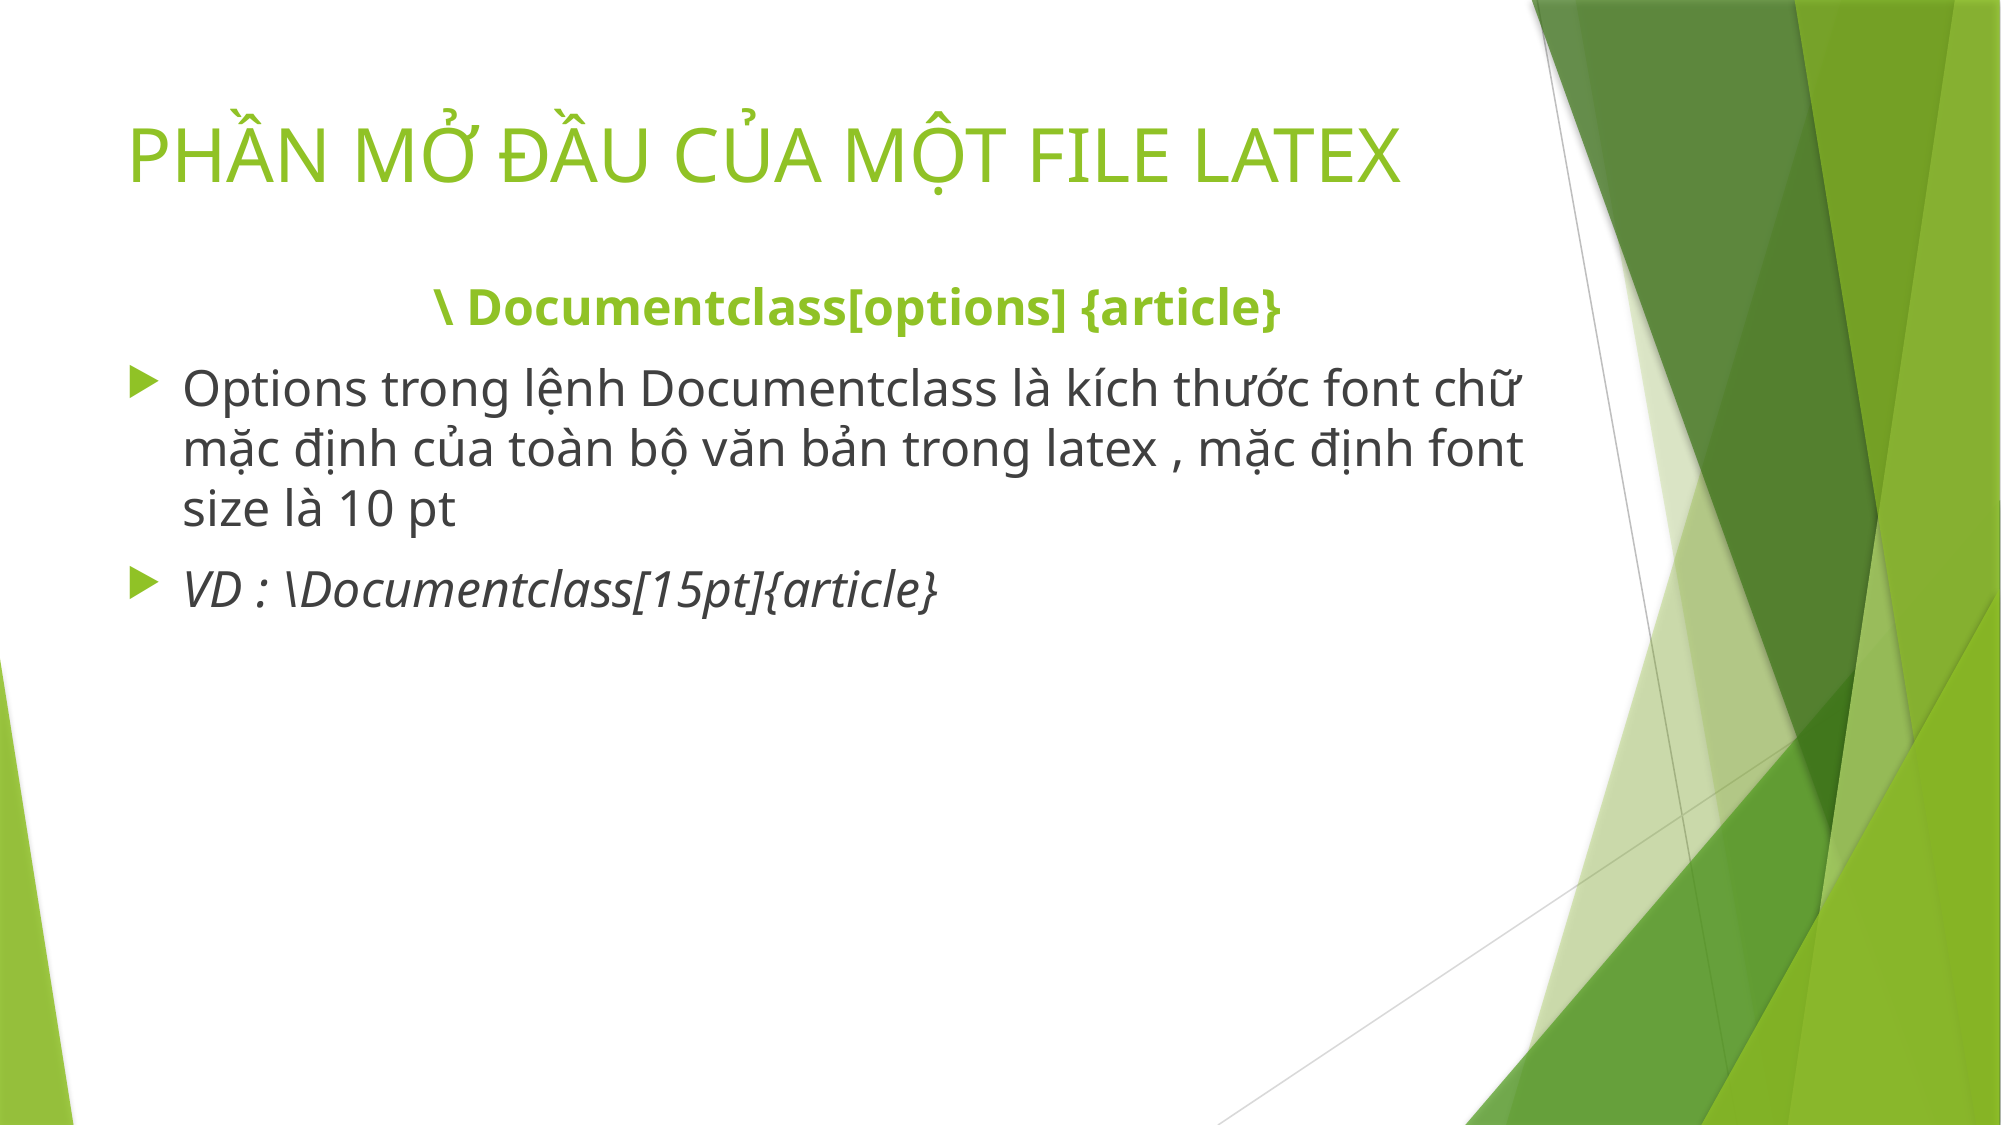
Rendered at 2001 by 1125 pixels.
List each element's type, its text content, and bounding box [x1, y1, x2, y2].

list \ Documentclass[options] {article} Options trong lệnh Documentclass là kích thước font chữ mặc định của toàn bộ văn bản trong latex , mặc định font size là 10 pt VD : \Documentclass[15pt]{article} [111, 208, 1604, 978]
title PHẦN MỞ ĐẦU CỦA MỘT FILE LATEX [111, 99, 1522, 208]
